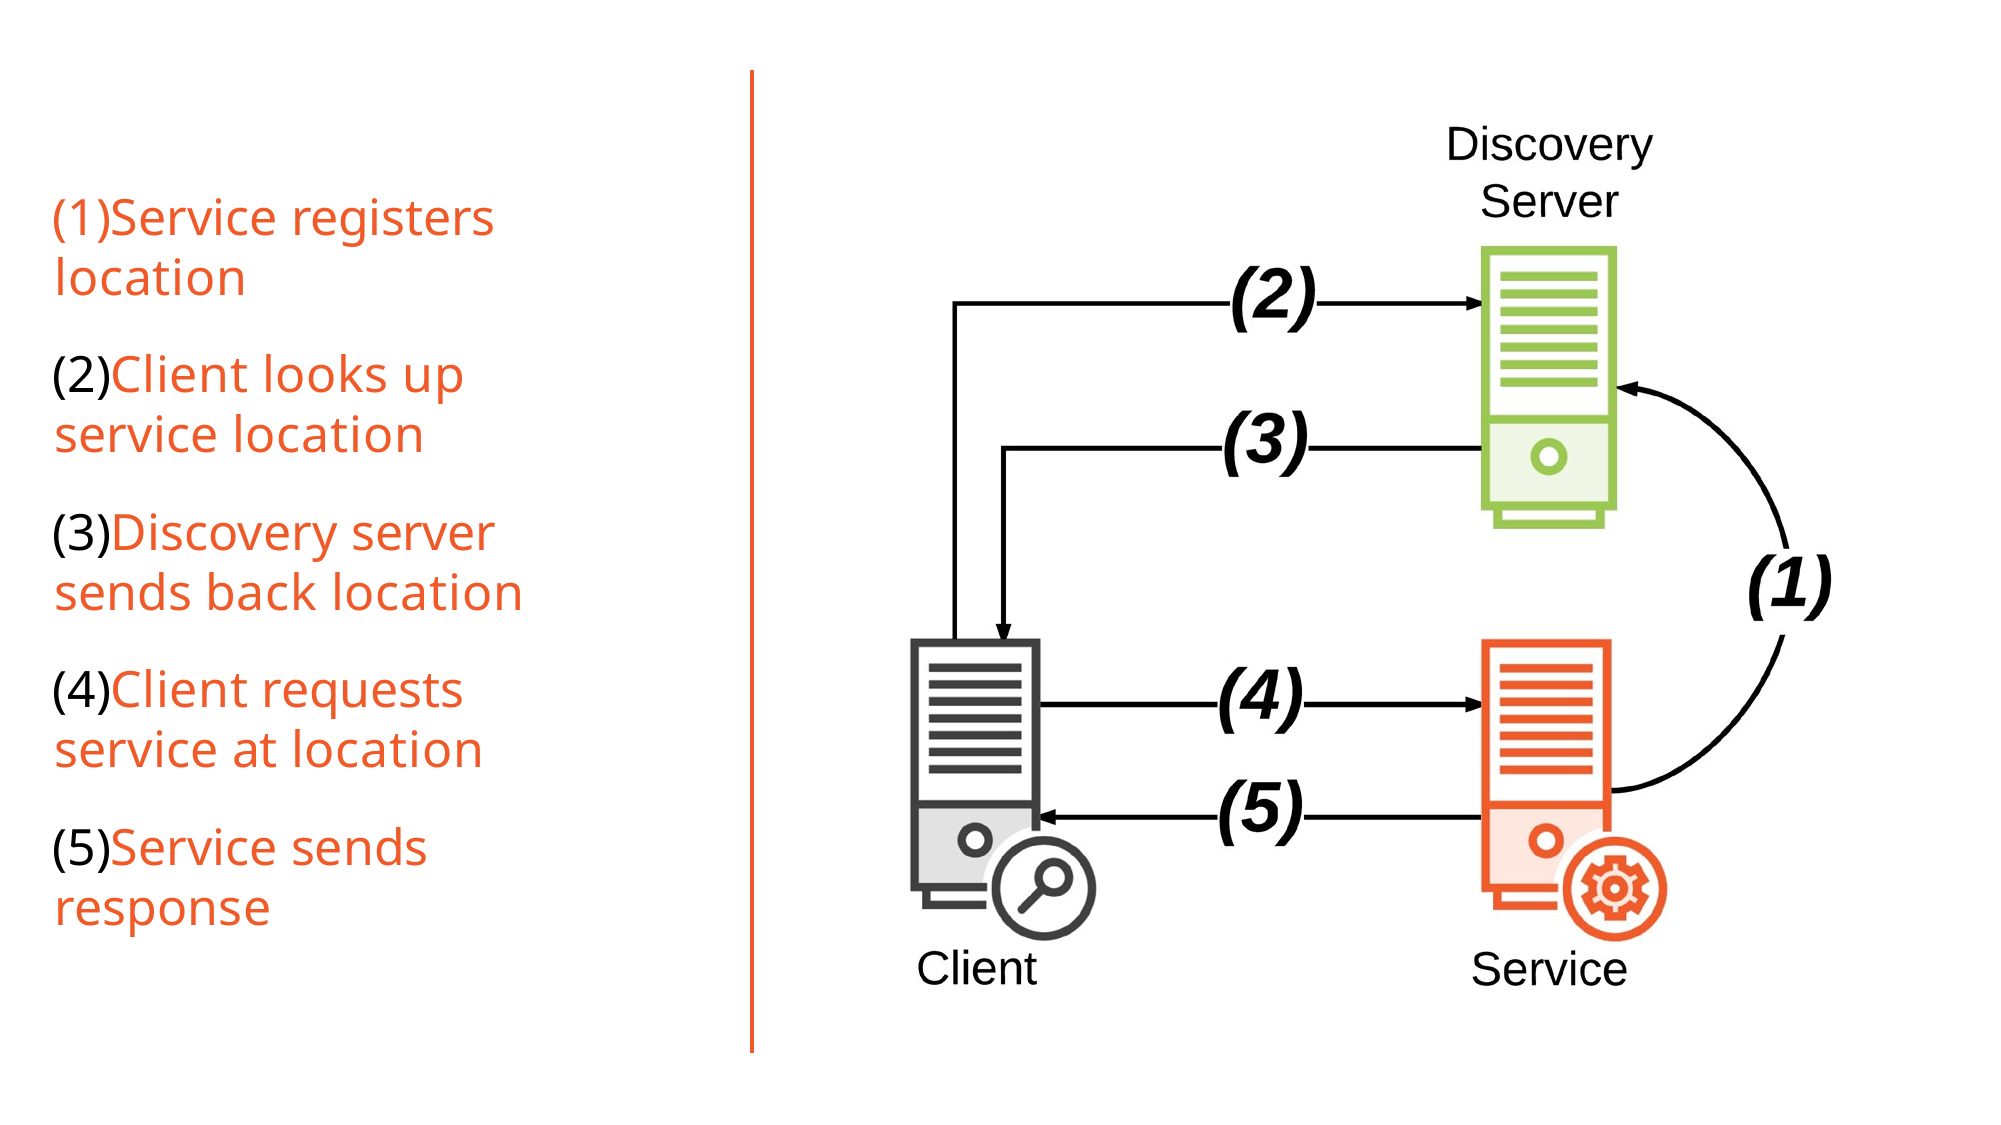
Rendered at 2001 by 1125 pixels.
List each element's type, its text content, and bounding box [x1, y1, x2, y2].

text_box [909, 125, 1832, 986]
text_box Service registers location Client looks up service location Discovery server sends back location Client requests service at location Service sends response [52, 183, 569, 936]
